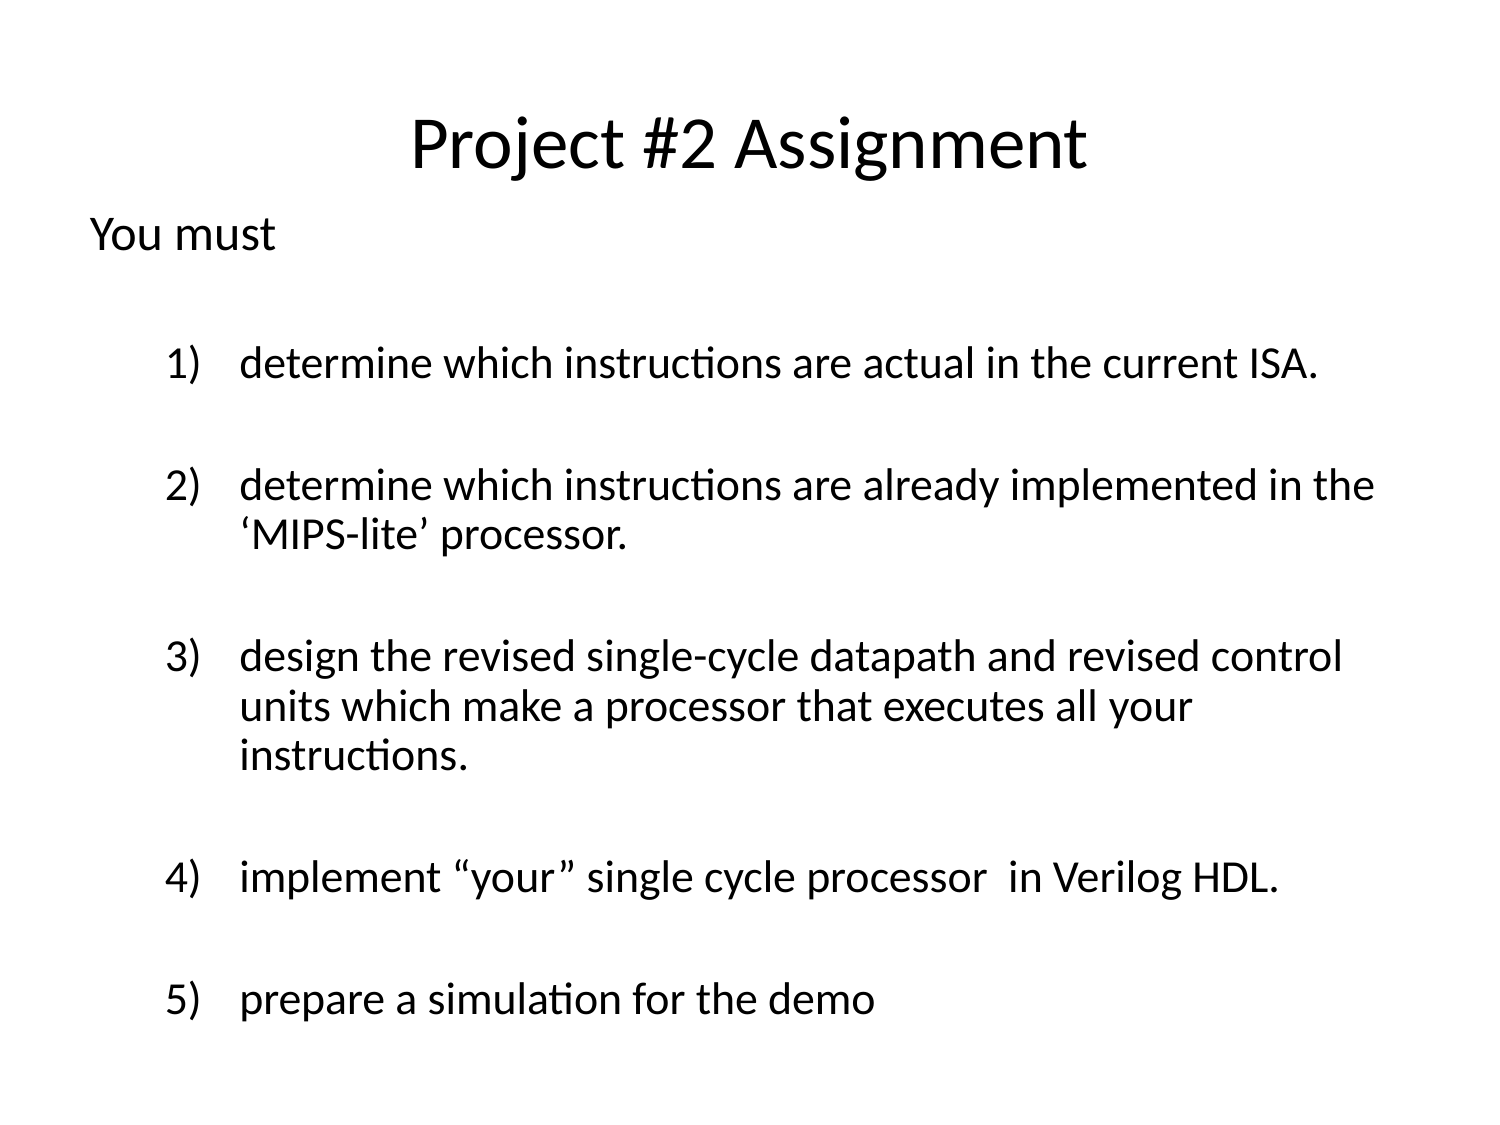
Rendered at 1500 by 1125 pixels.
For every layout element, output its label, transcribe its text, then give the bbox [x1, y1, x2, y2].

text_box You must determine which instructions are actual in the current ISA. determine which instructions are already implemented in the ‘MIPS-lite’ processor. design the revised single-cycle datapath and revised control units which make a processor that executes all your instructions. implement “your” single cycle processor in Verilog HDL. prepare a simulation for the demo [74, 199, 1425, 1125]
text_box Project #2 Assignment [74, 45, 1425, 199]
